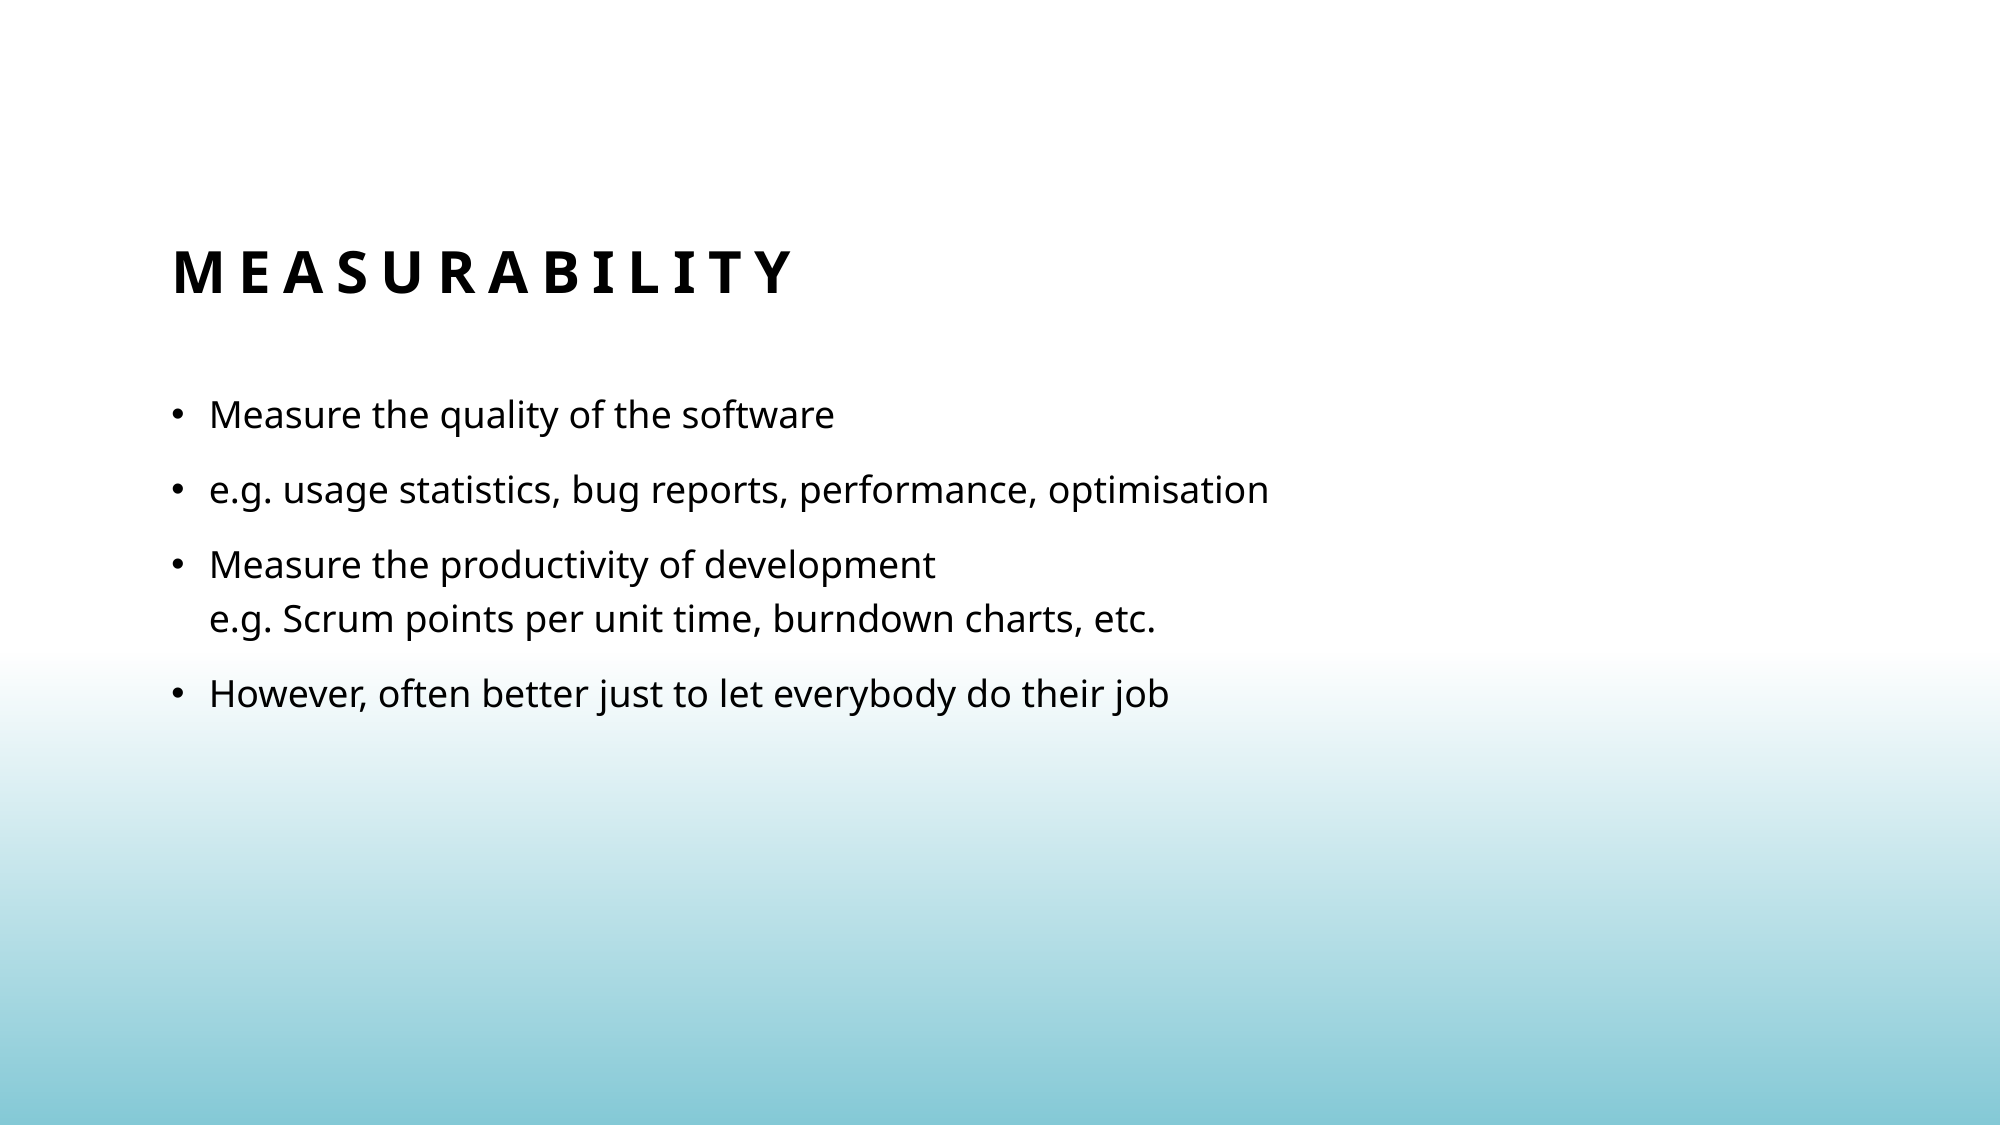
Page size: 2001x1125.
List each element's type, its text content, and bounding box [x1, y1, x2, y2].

list Measure the quality of the software e.g. usage statistics, bug reports, performance, optimisation Measure the productivity of development e.g. Scrum points per unit time, burndown charts, etc. However, often better just to let everybody do their job [156, 375, 1844, 1014]
title Measurability [156, 124, 1844, 313]
